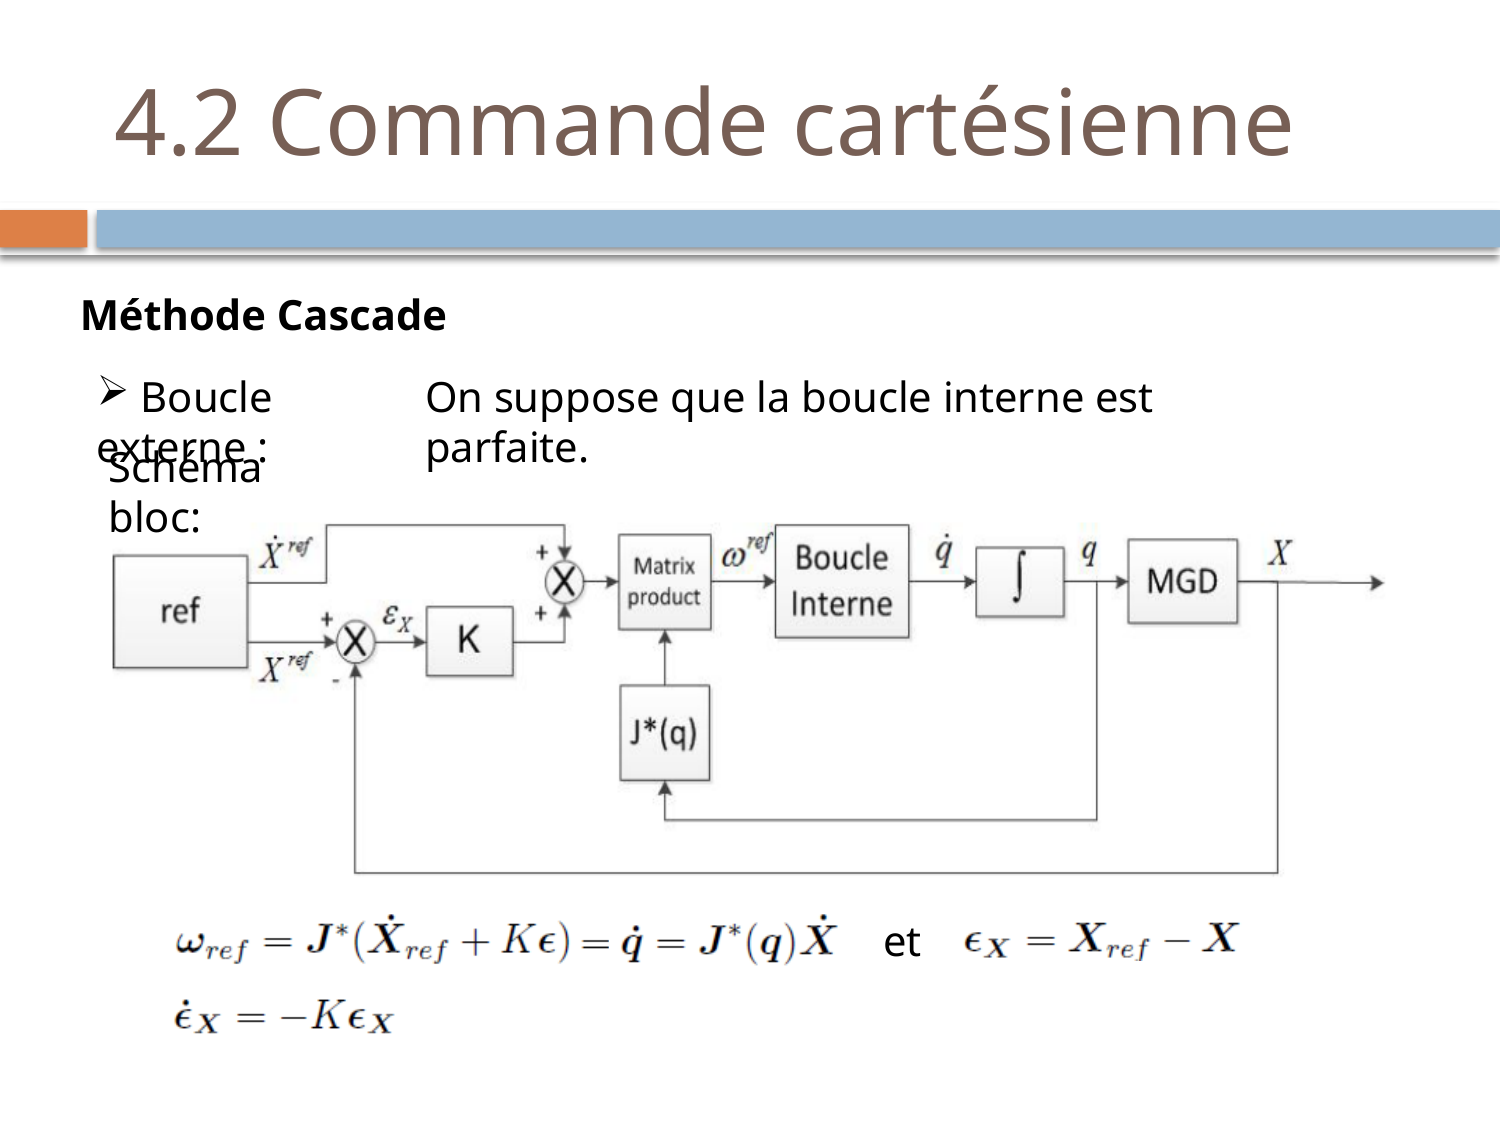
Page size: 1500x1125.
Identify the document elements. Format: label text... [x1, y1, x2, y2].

title 4.2 Commande cartésienne [99, 37, 1438, 200]
text_box On suppose que la boucle interne est parfaite. [410, 363, 1231, 467]
text_box Boucle externe : [82, 363, 410, 468]
text_box Méthode Cascade [65, 281, 463, 346]
picture [163, 984, 404, 1043]
picture [163, 913, 845, 974]
text_box Schéma bloc: [93, 433, 375, 467]
picture [955, 919, 1243, 962]
text_box et [868, 907, 961, 972]
picture [81, 468, 1454, 896]
